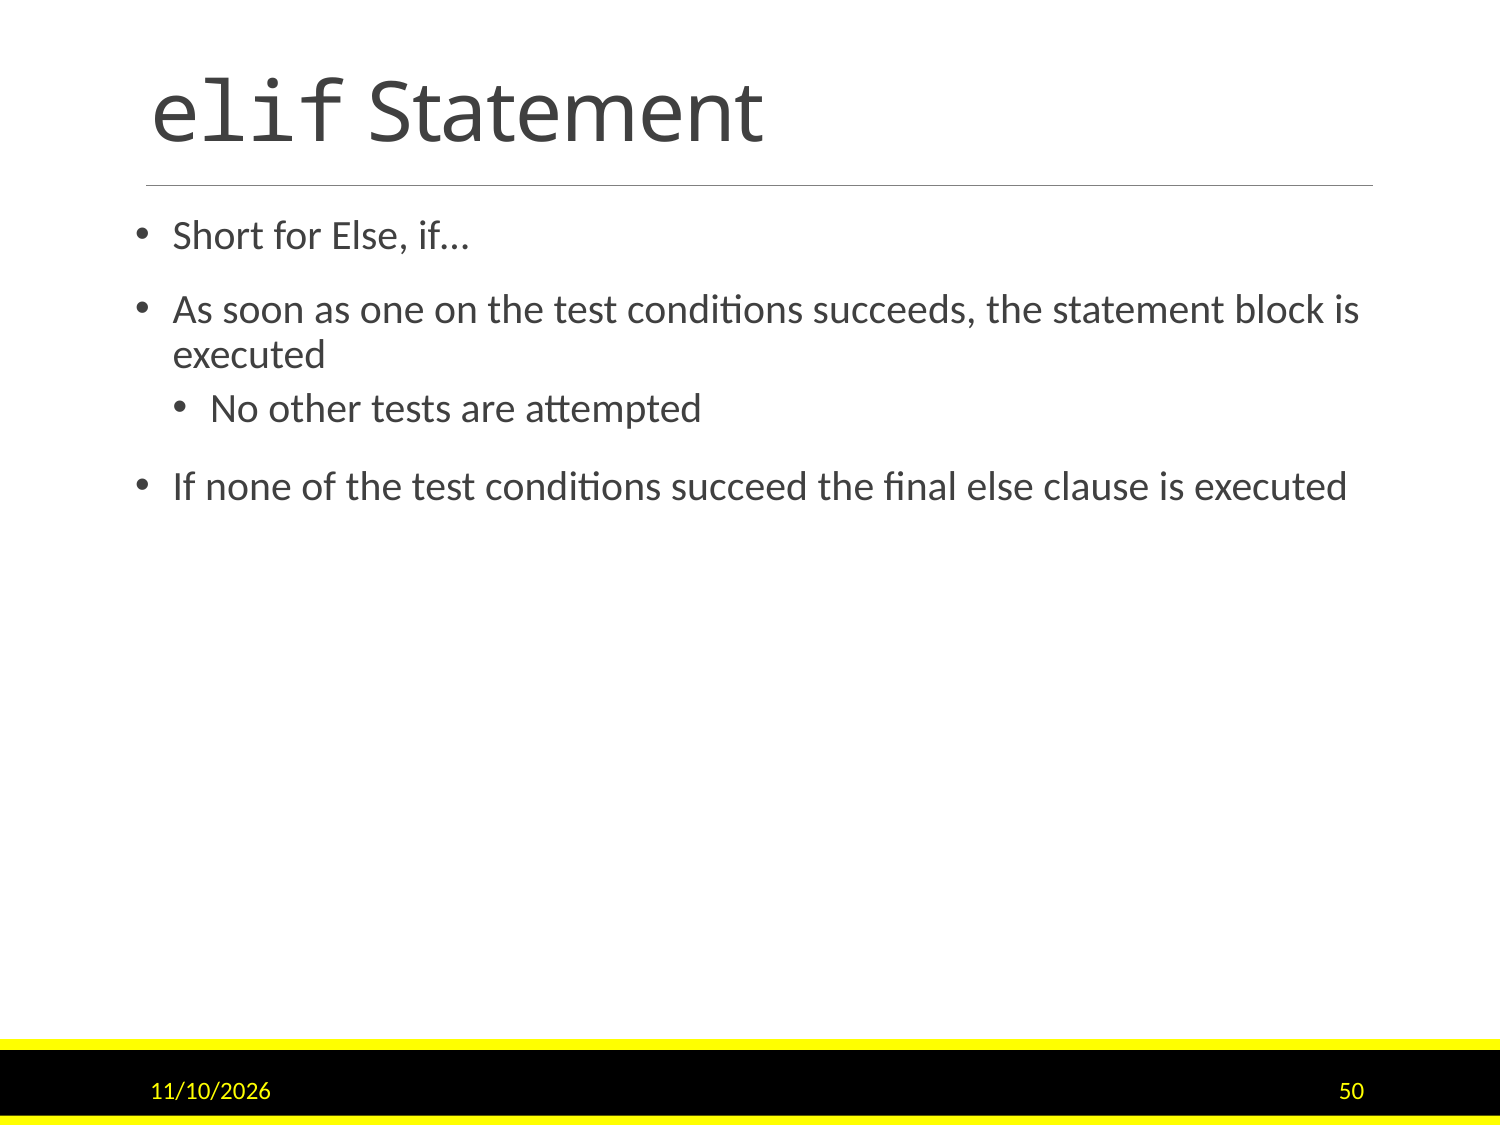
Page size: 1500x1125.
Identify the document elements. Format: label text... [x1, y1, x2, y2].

title elif Statement [135, 47, 1373, 167]
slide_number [135, 1059, 440, 1120]
list Short for Else, if… As soon as one on the test conditions succeeds, the statement block is executed No other tests are attempted If none of the test conditions succeed the final else clause is executed [135, 205, 1373, 963]
slide_number 50 [1218, 1059, 1380, 1120]
